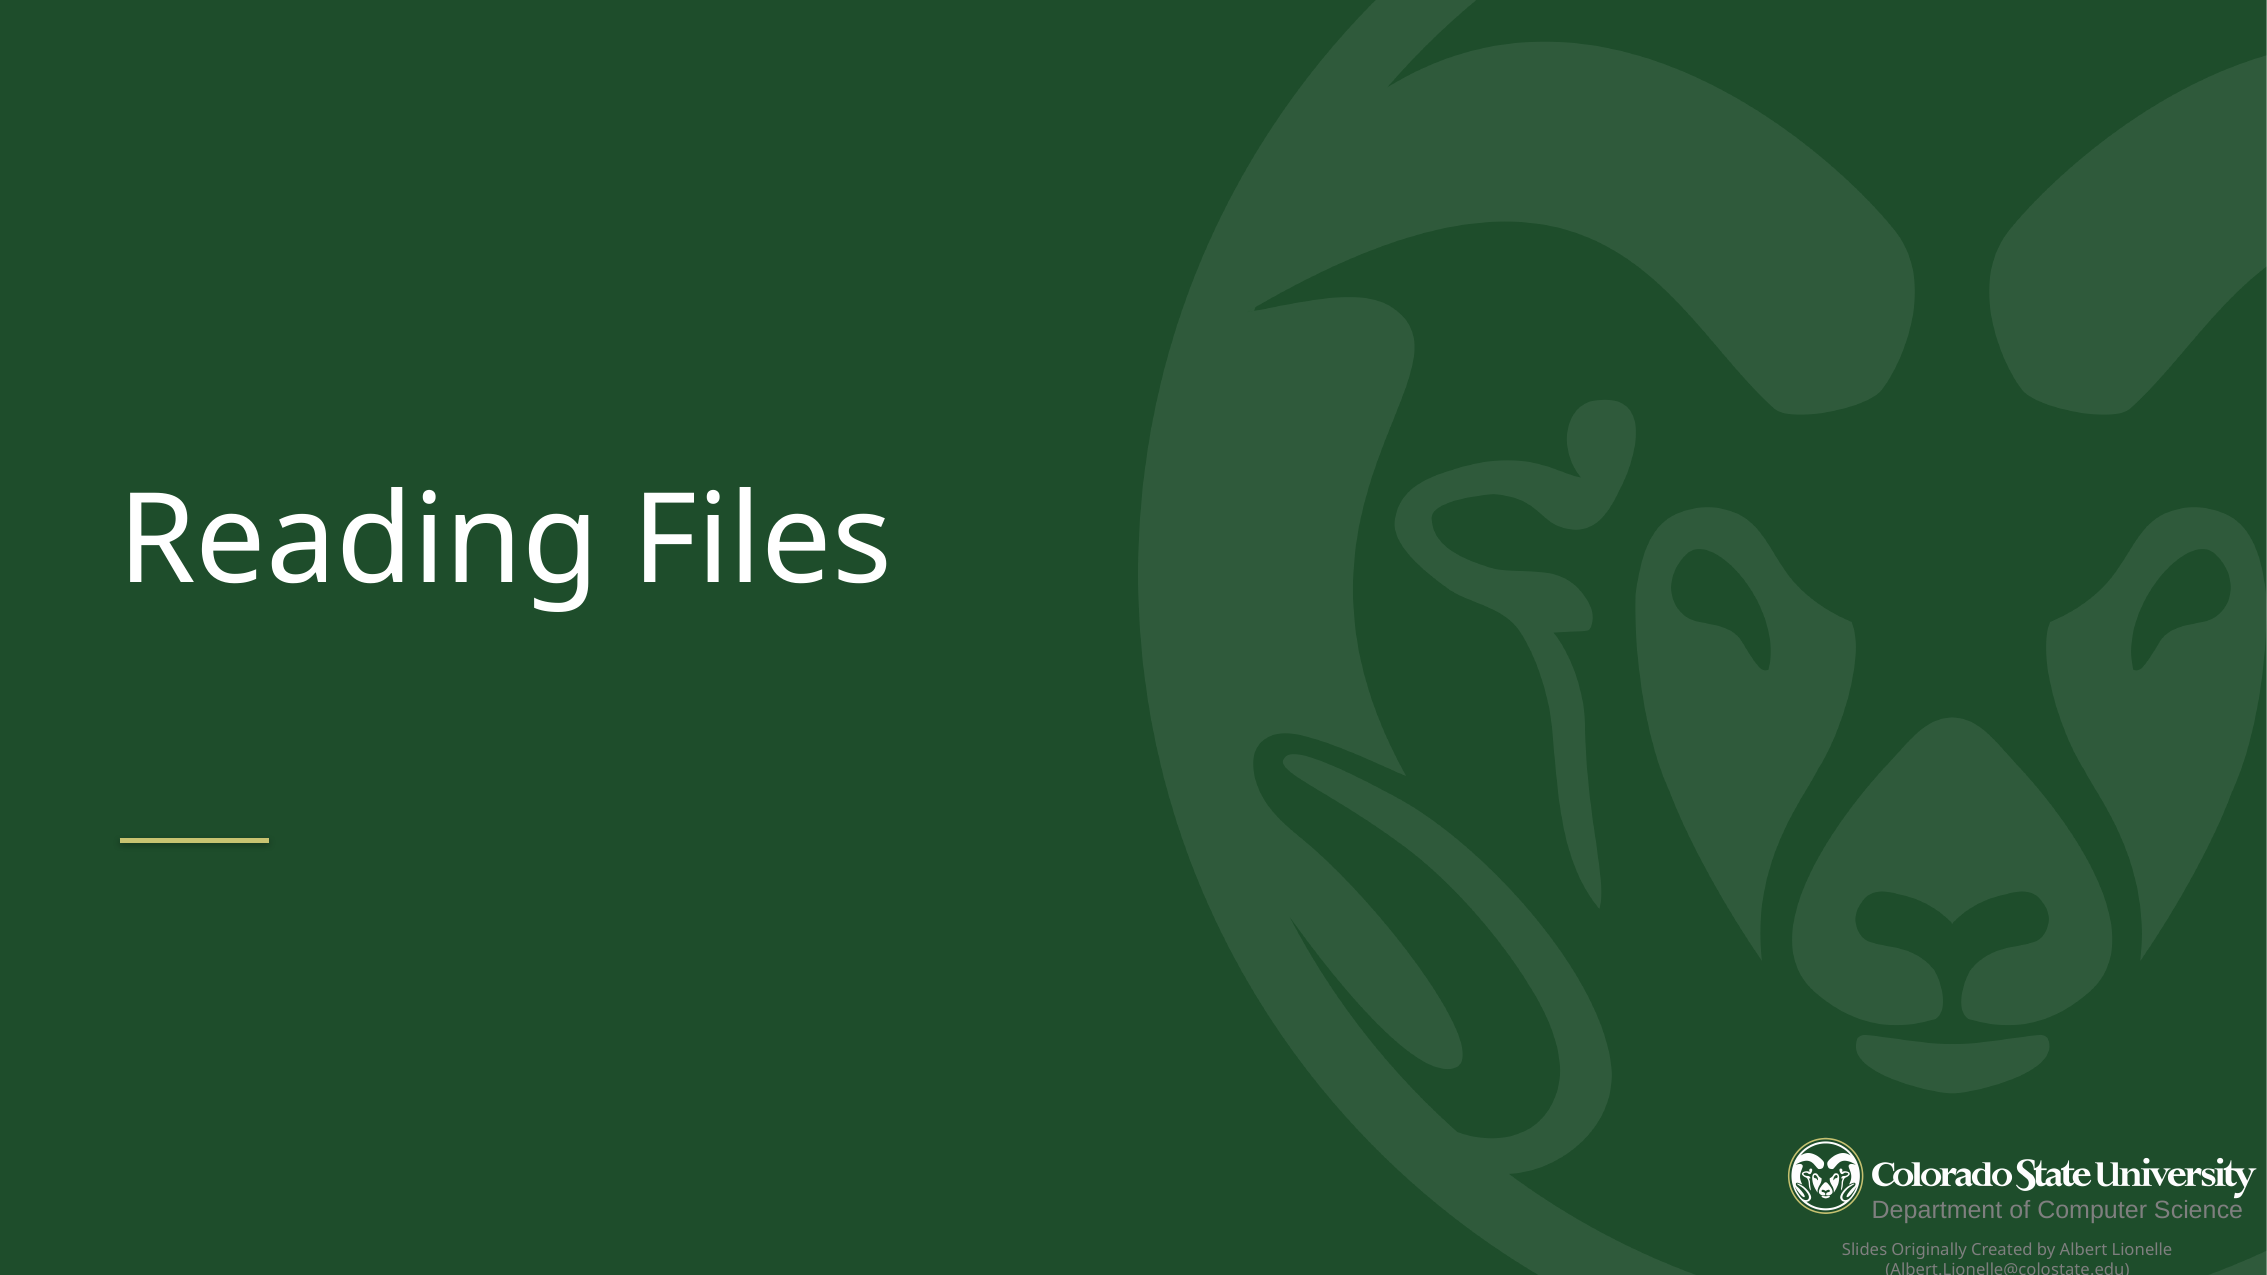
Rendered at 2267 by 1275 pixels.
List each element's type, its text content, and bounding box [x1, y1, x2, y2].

list Reading Files [103, 442, 2164, 624]
picture [1770, 1118, 2267, 1232]
